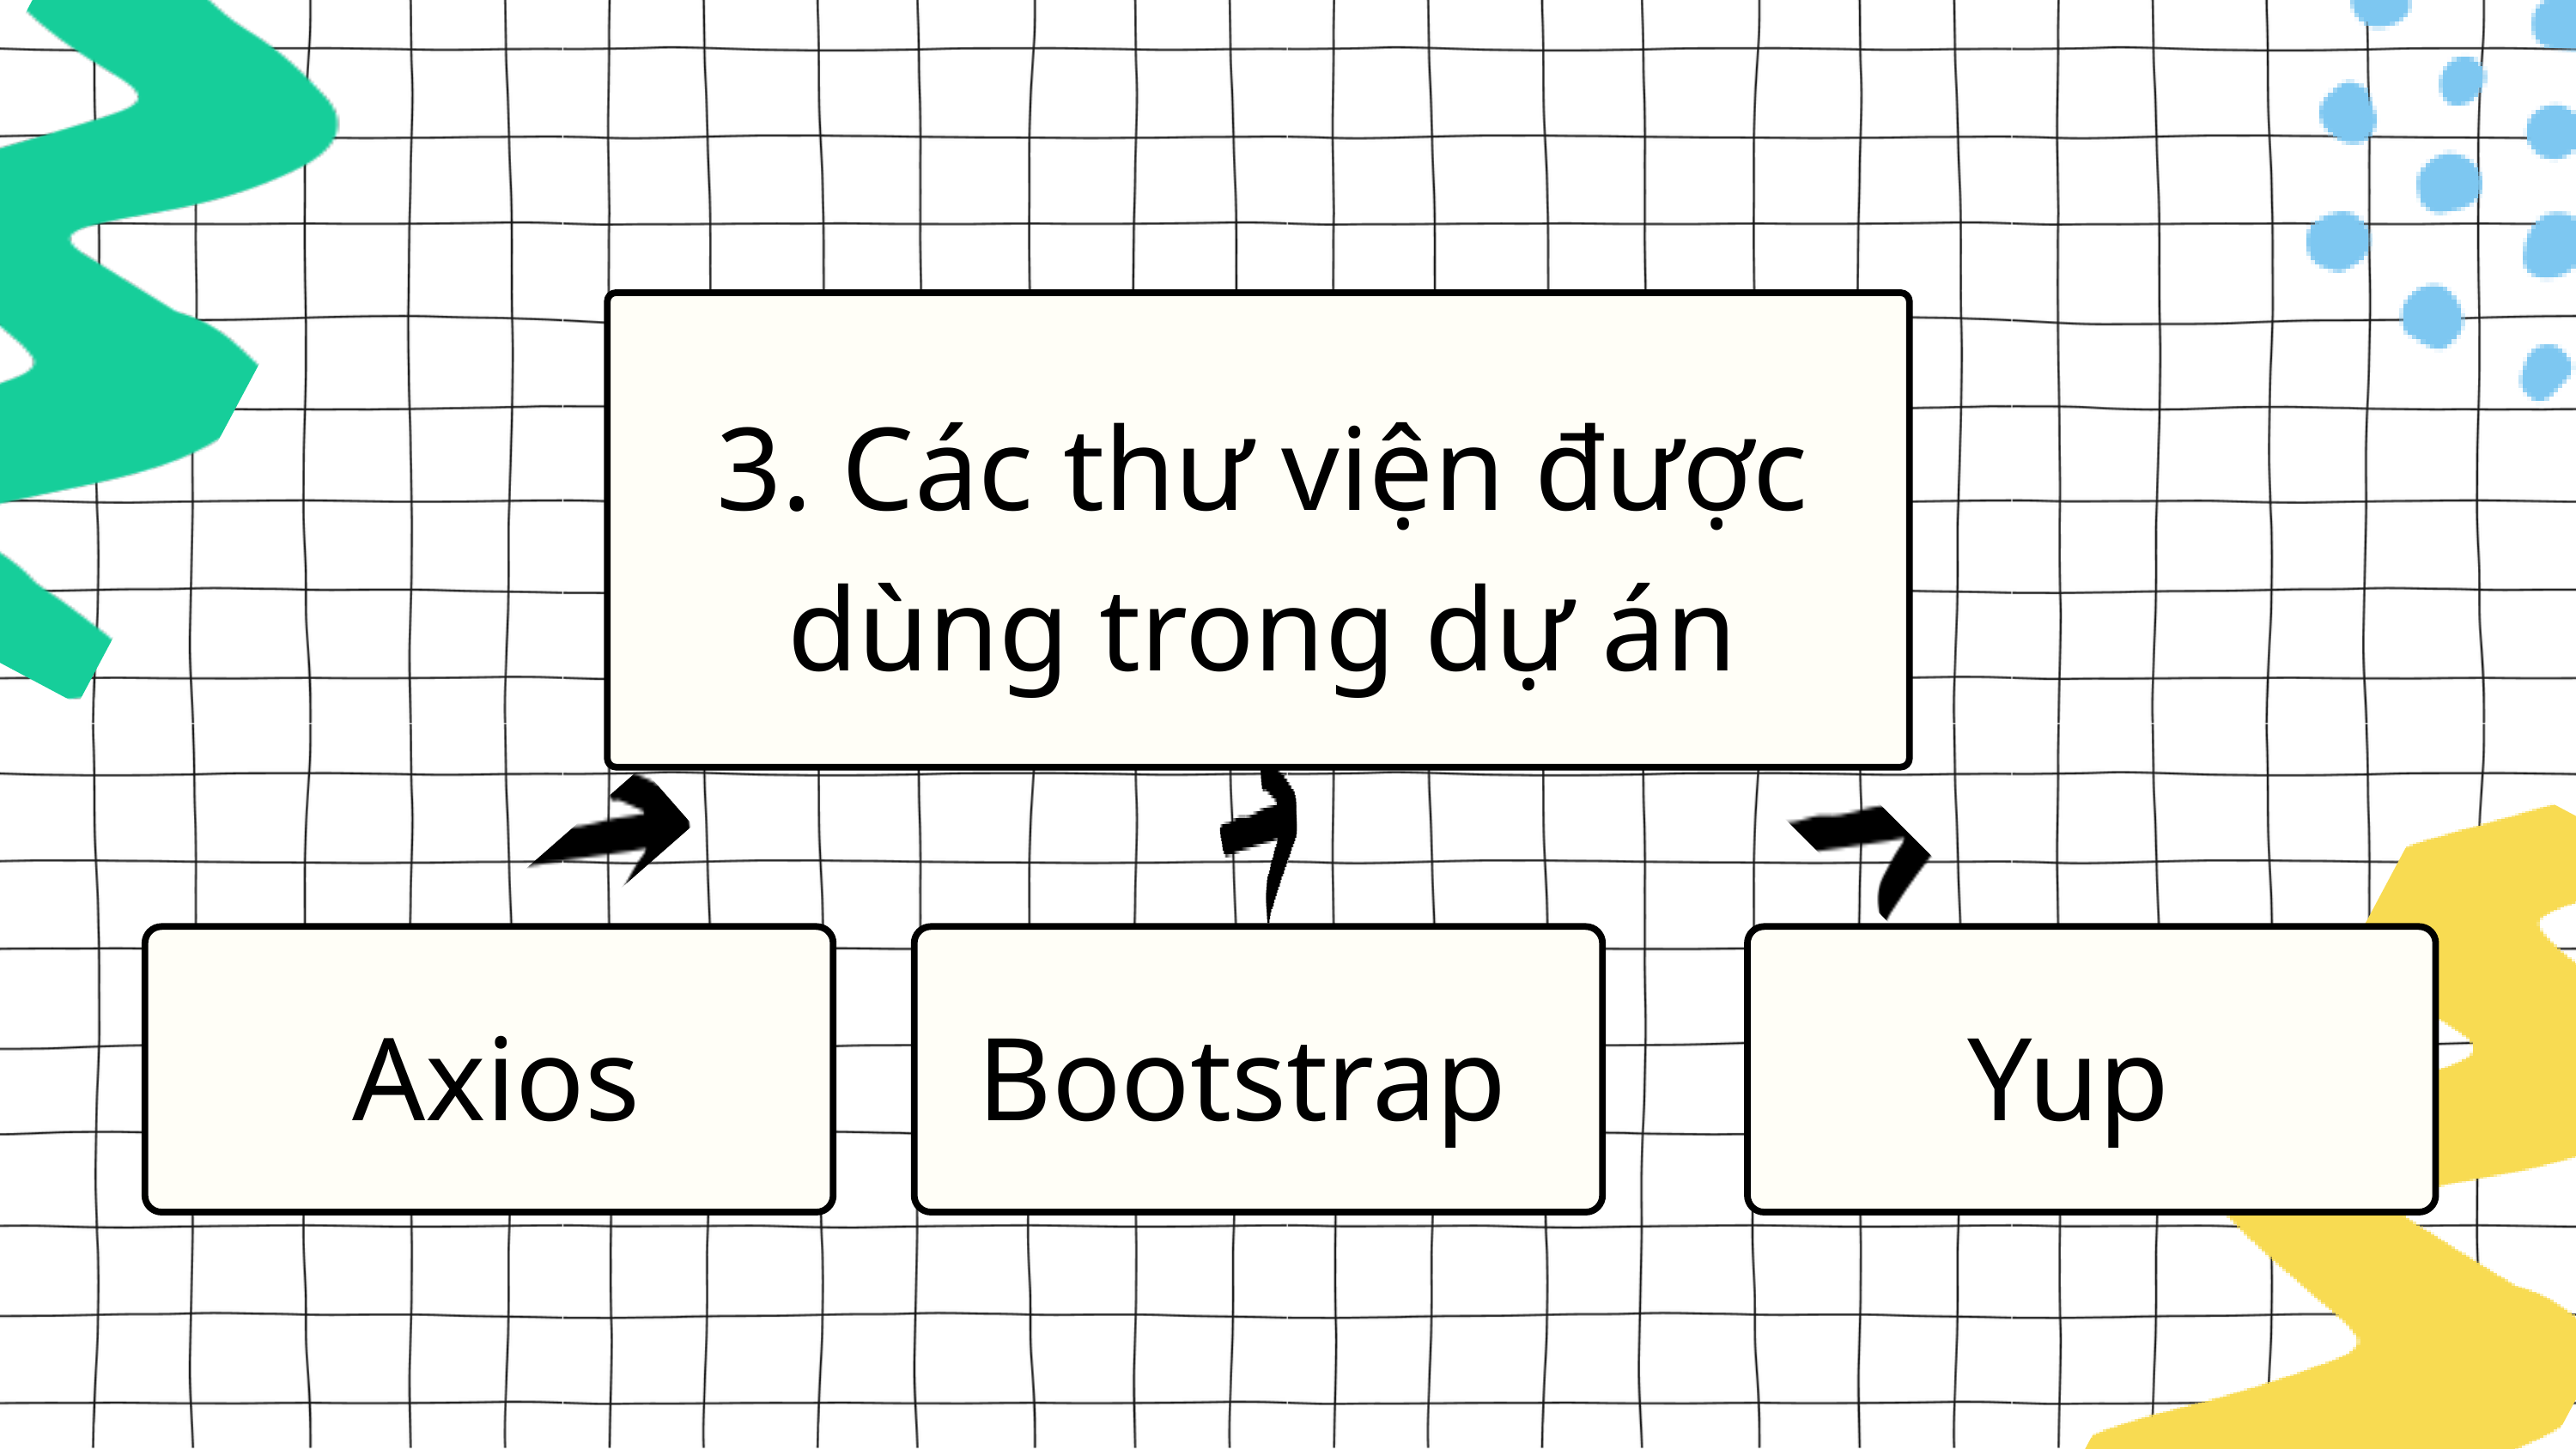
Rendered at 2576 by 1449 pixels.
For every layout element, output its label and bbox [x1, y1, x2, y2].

text_box [144, 926, 834, 1213]
text_box [0, 0, 452, 705]
text_box [1747, 926, 2436, 1213]
text_box [2085, 752, 2576, 1449]
text_box [0, 0, 2576, 1449]
text_box [914, 926, 1603, 1213]
text_box [1219, 774, 1297, 923]
text_box [2301, 0, 2576, 406]
text_box [606, 292, 1910, 767]
text_box [513, 774, 693, 923]
text_box [1775, 774, 1950, 923]
